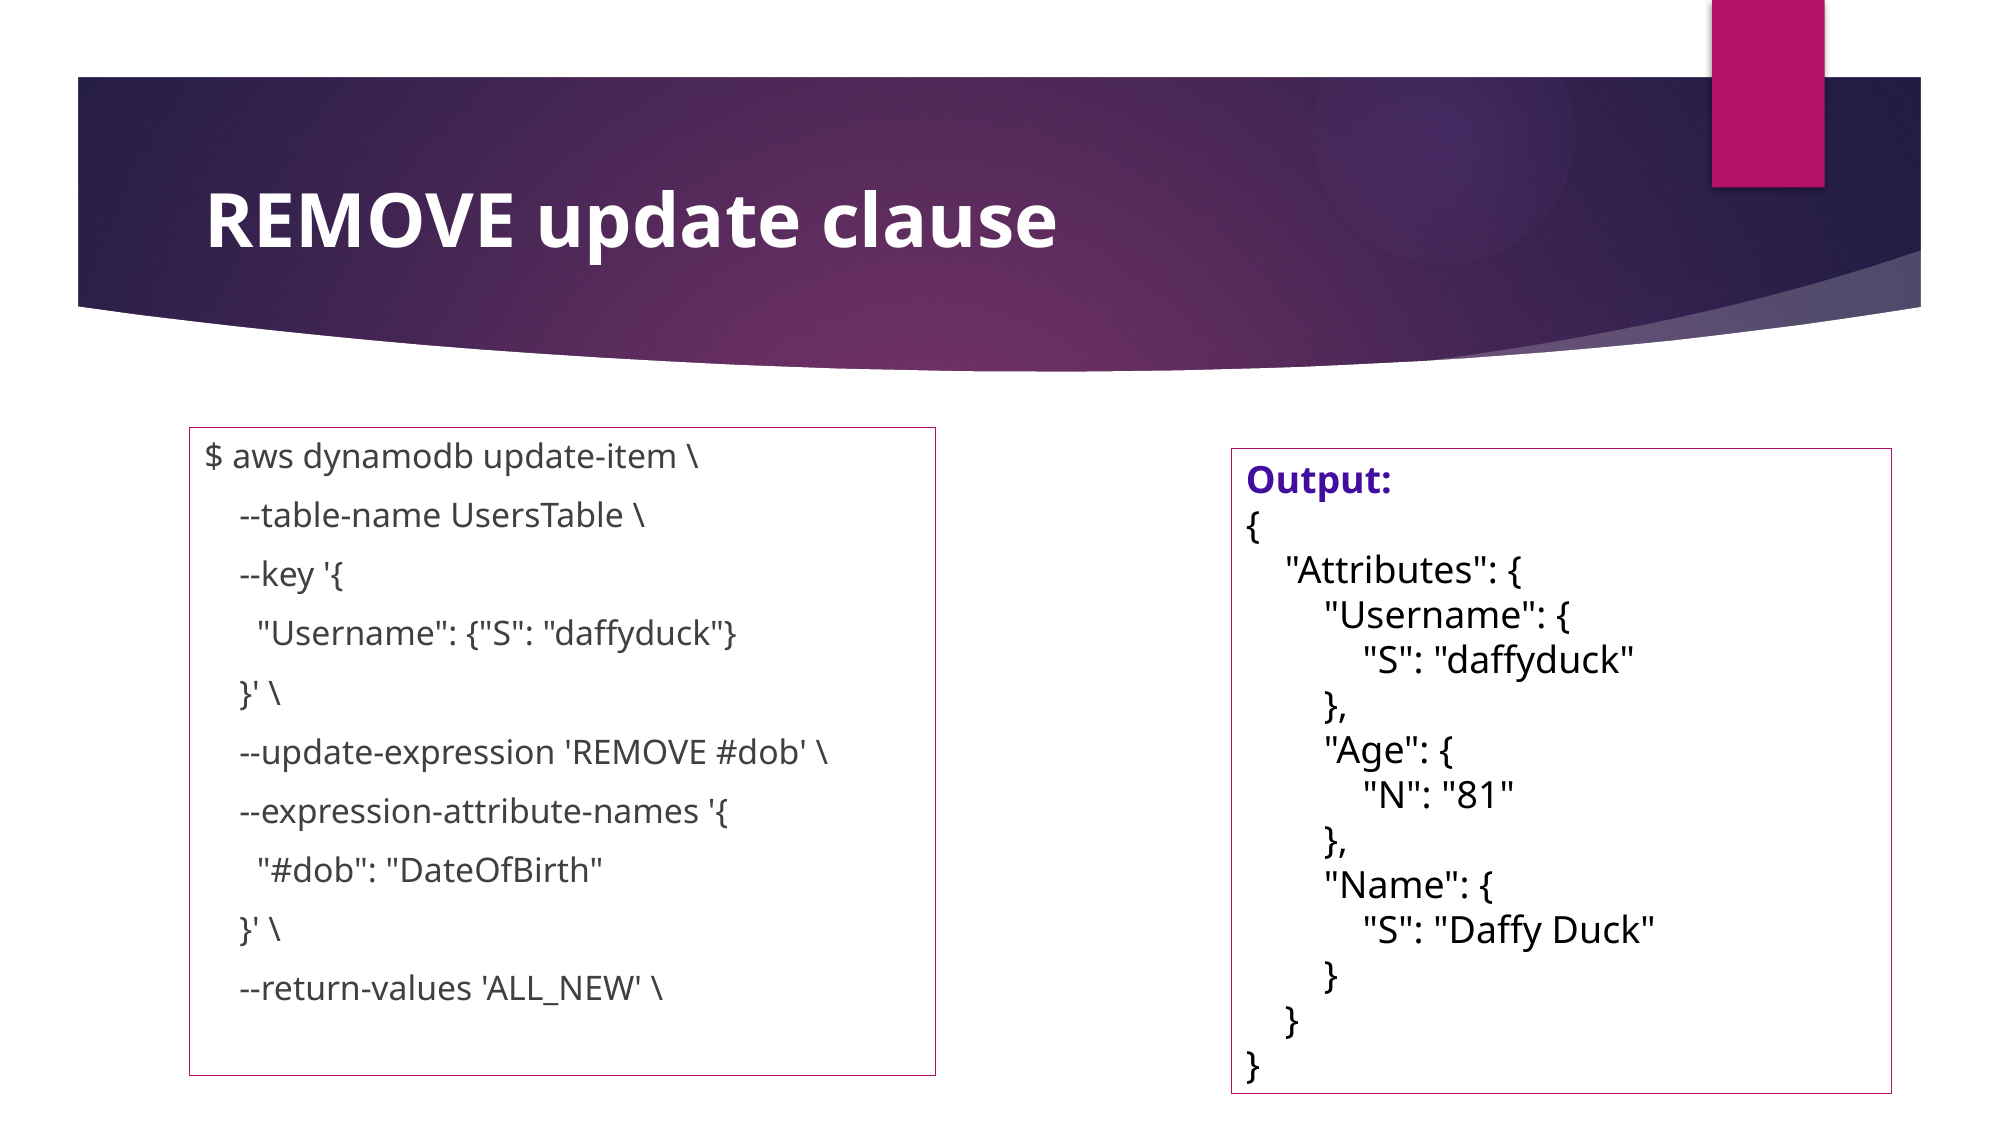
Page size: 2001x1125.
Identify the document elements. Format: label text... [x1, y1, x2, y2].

title REMOVE update clause [189, 159, 1627, 276]
text_box Output: { "Attributes": { "Username": { "S": "daffyduck" }, "Age": { "N": "81" }, "Name": { "S": "Daffy Duck" } } } [1231, 448, 1892, 1094]
list $ aws dynamodb update-item \ --table-name UsersTable \ --key '{ "Username": {"S": "daffyduck"} }' \ --update-expression 'REMOVE #dob' \ --expression-attribute-names '{ "#dob": "DateOfBirth" }' \ --return-values 'ALL_NEW' \ [189, 427, 936, 1076]
